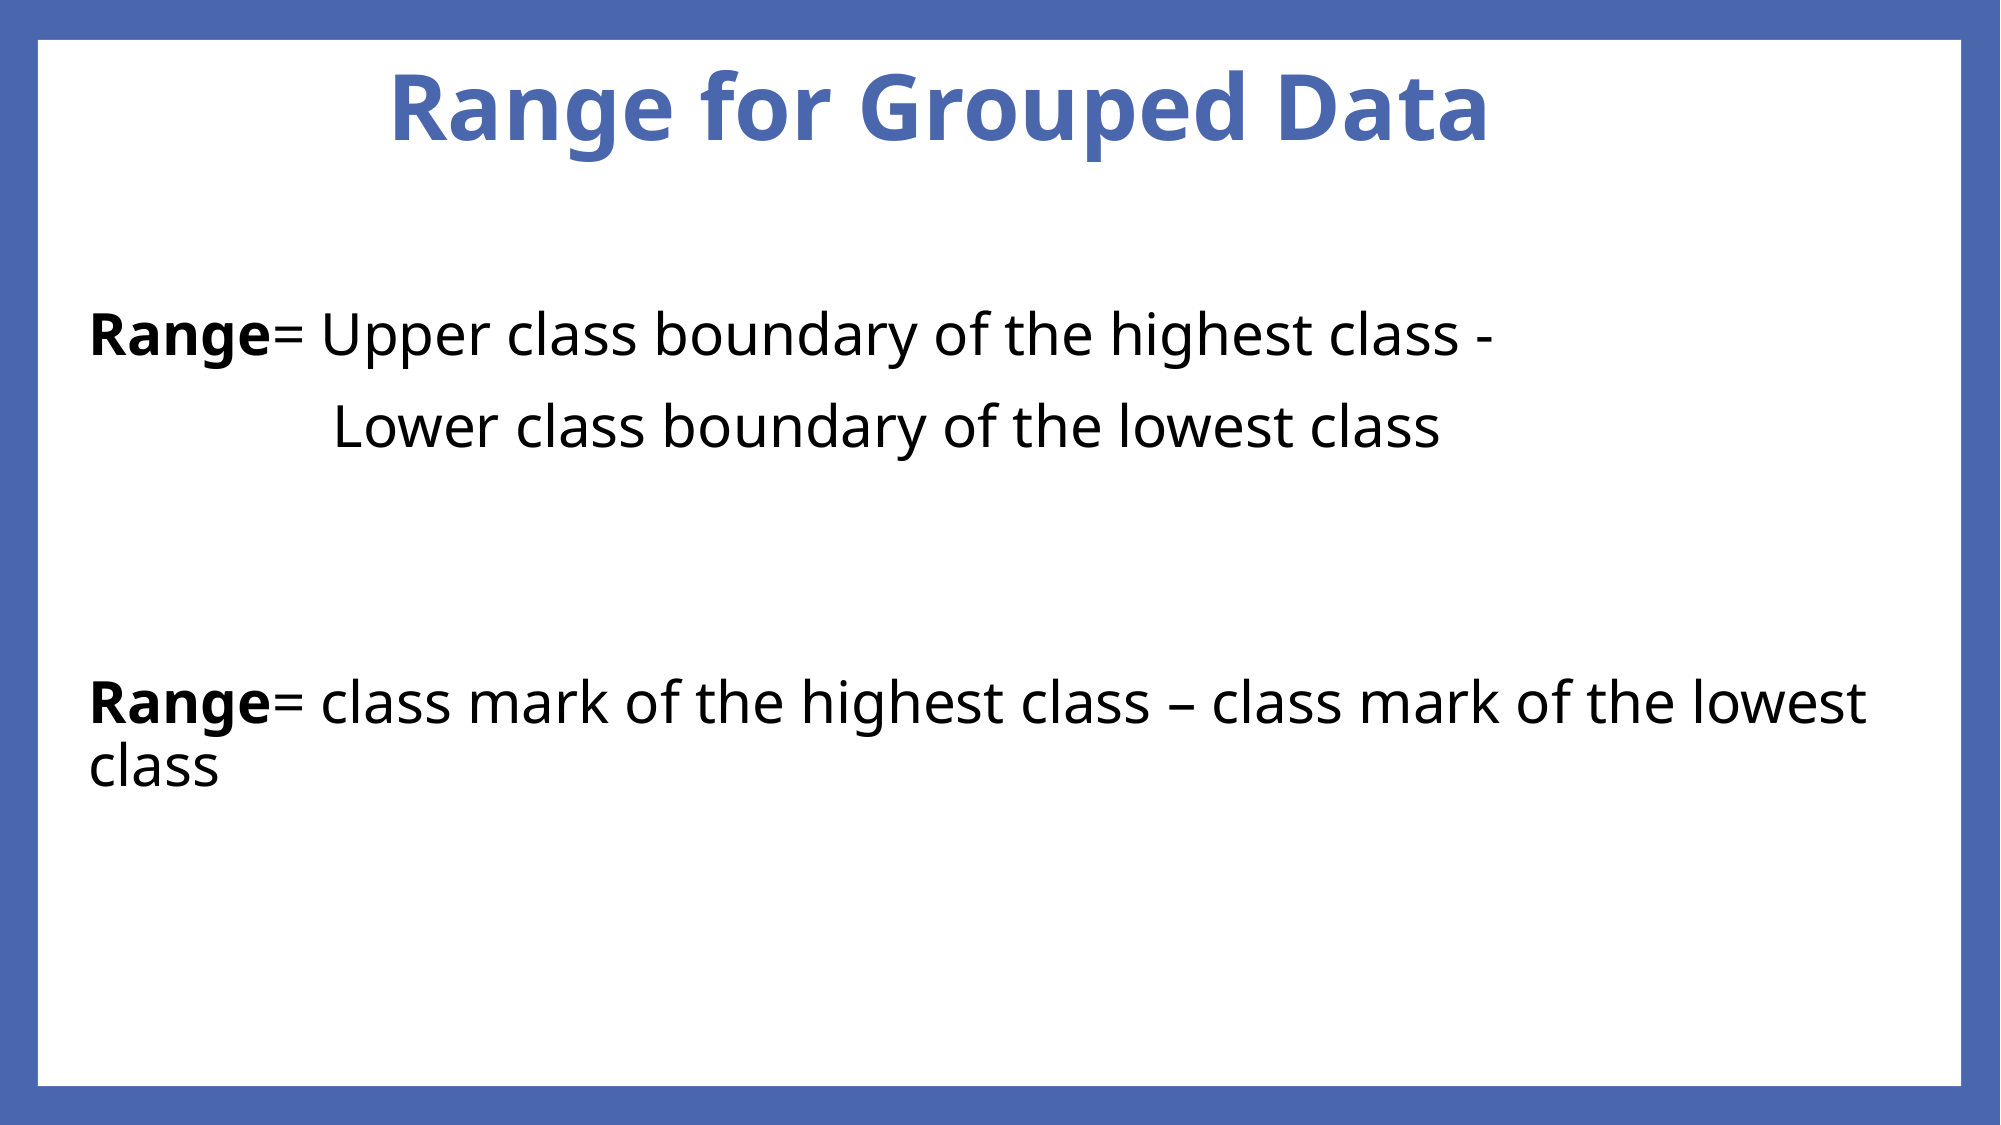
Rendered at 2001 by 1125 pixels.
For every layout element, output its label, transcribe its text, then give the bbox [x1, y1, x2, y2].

list Range= Upper class boundary of the highest class - Lower class boundary of the lowest class Range= class mark of the highest class – class mark of the lowest class [66, 297, 1920, 1125]
title Range for Grouped Data [372, 0, 1807, 223]
